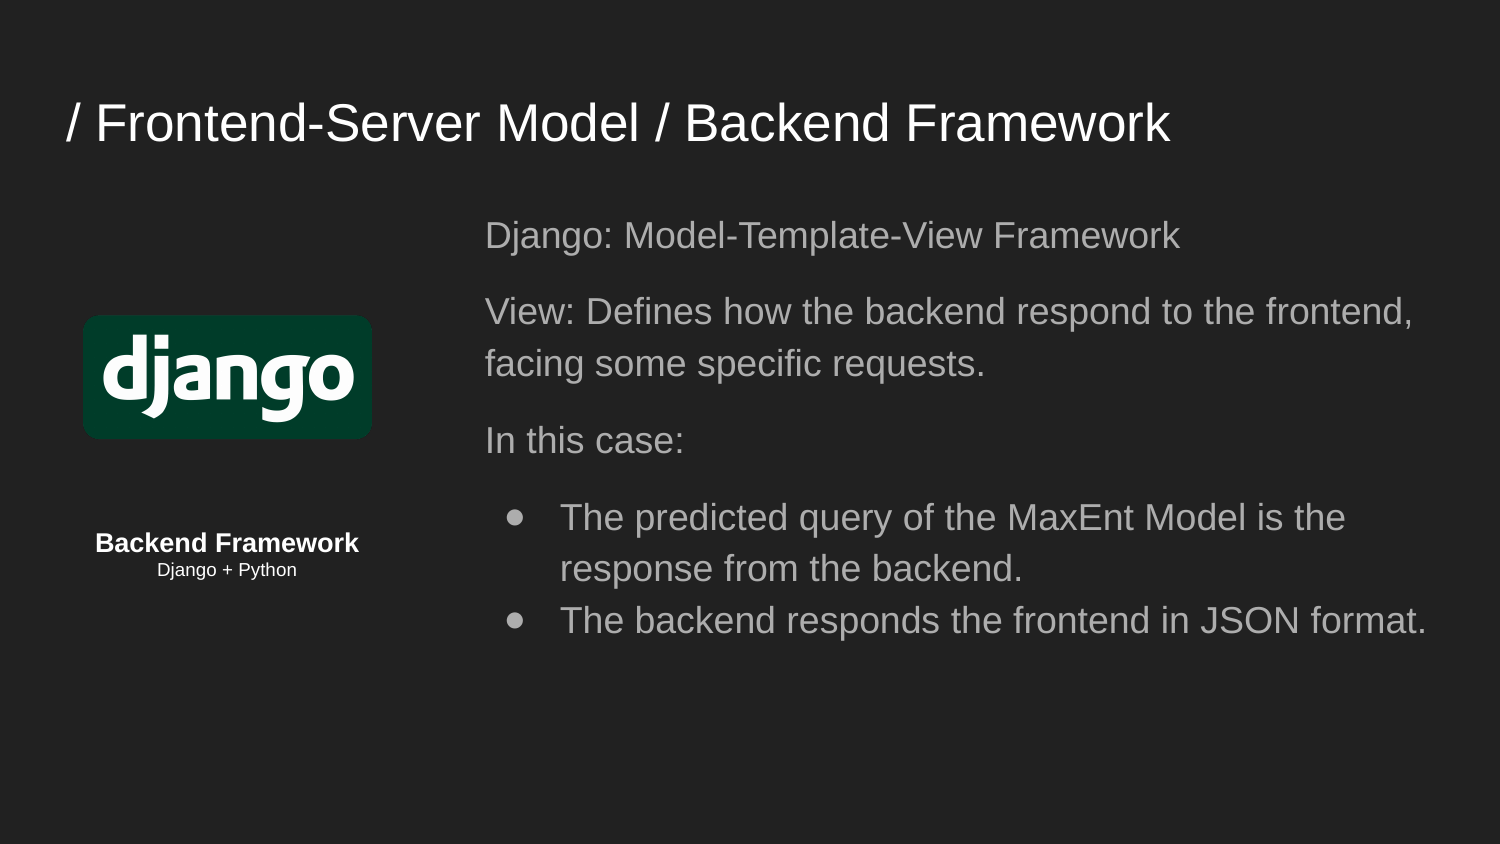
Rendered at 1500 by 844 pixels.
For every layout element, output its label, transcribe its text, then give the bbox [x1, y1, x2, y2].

list Django: Model-Template-View Framework View: Defines how the backend respond to the frontend, facing some specific requests. In this case: The predicted query of the MaxEnt Model is the response from the backend. The backend responds the frontend in JSON format. [469, 189, 1449, 750]
title / Frontend-Server Model / Backend Framework [51, 72, 1449, 167]
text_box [54, 288, 400, 597]
